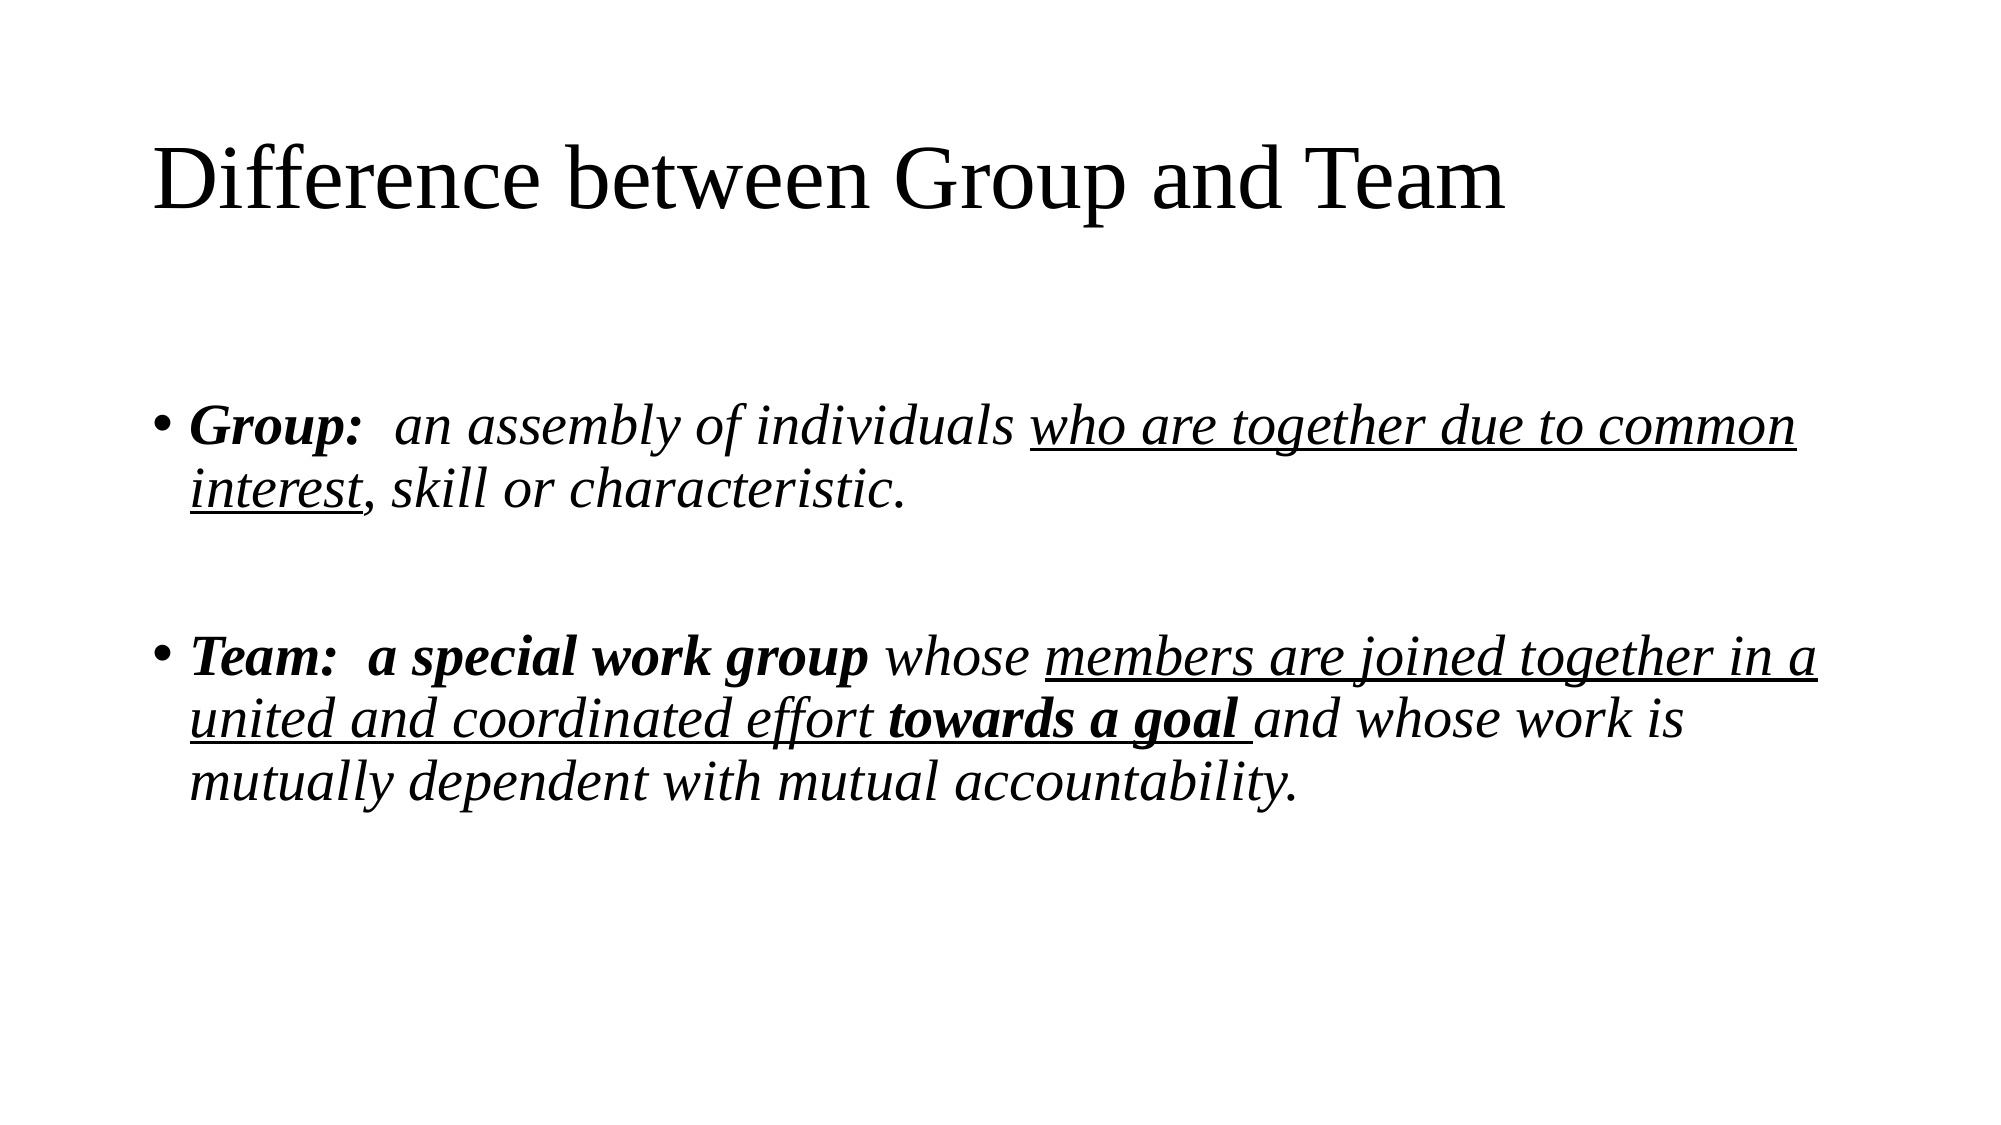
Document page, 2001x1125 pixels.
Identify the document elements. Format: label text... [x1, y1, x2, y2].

list Group: an assembly of individuals who are together due to common interest, skill or characteristic. Team: a special work group whose members are joined together in a united and coordinated effort towards a goal and whose work is mutually dependent with mutual accountability. [137, 386, 1863, 1014]
title Difference between Group and Team [137, 69, 1863, 288]
